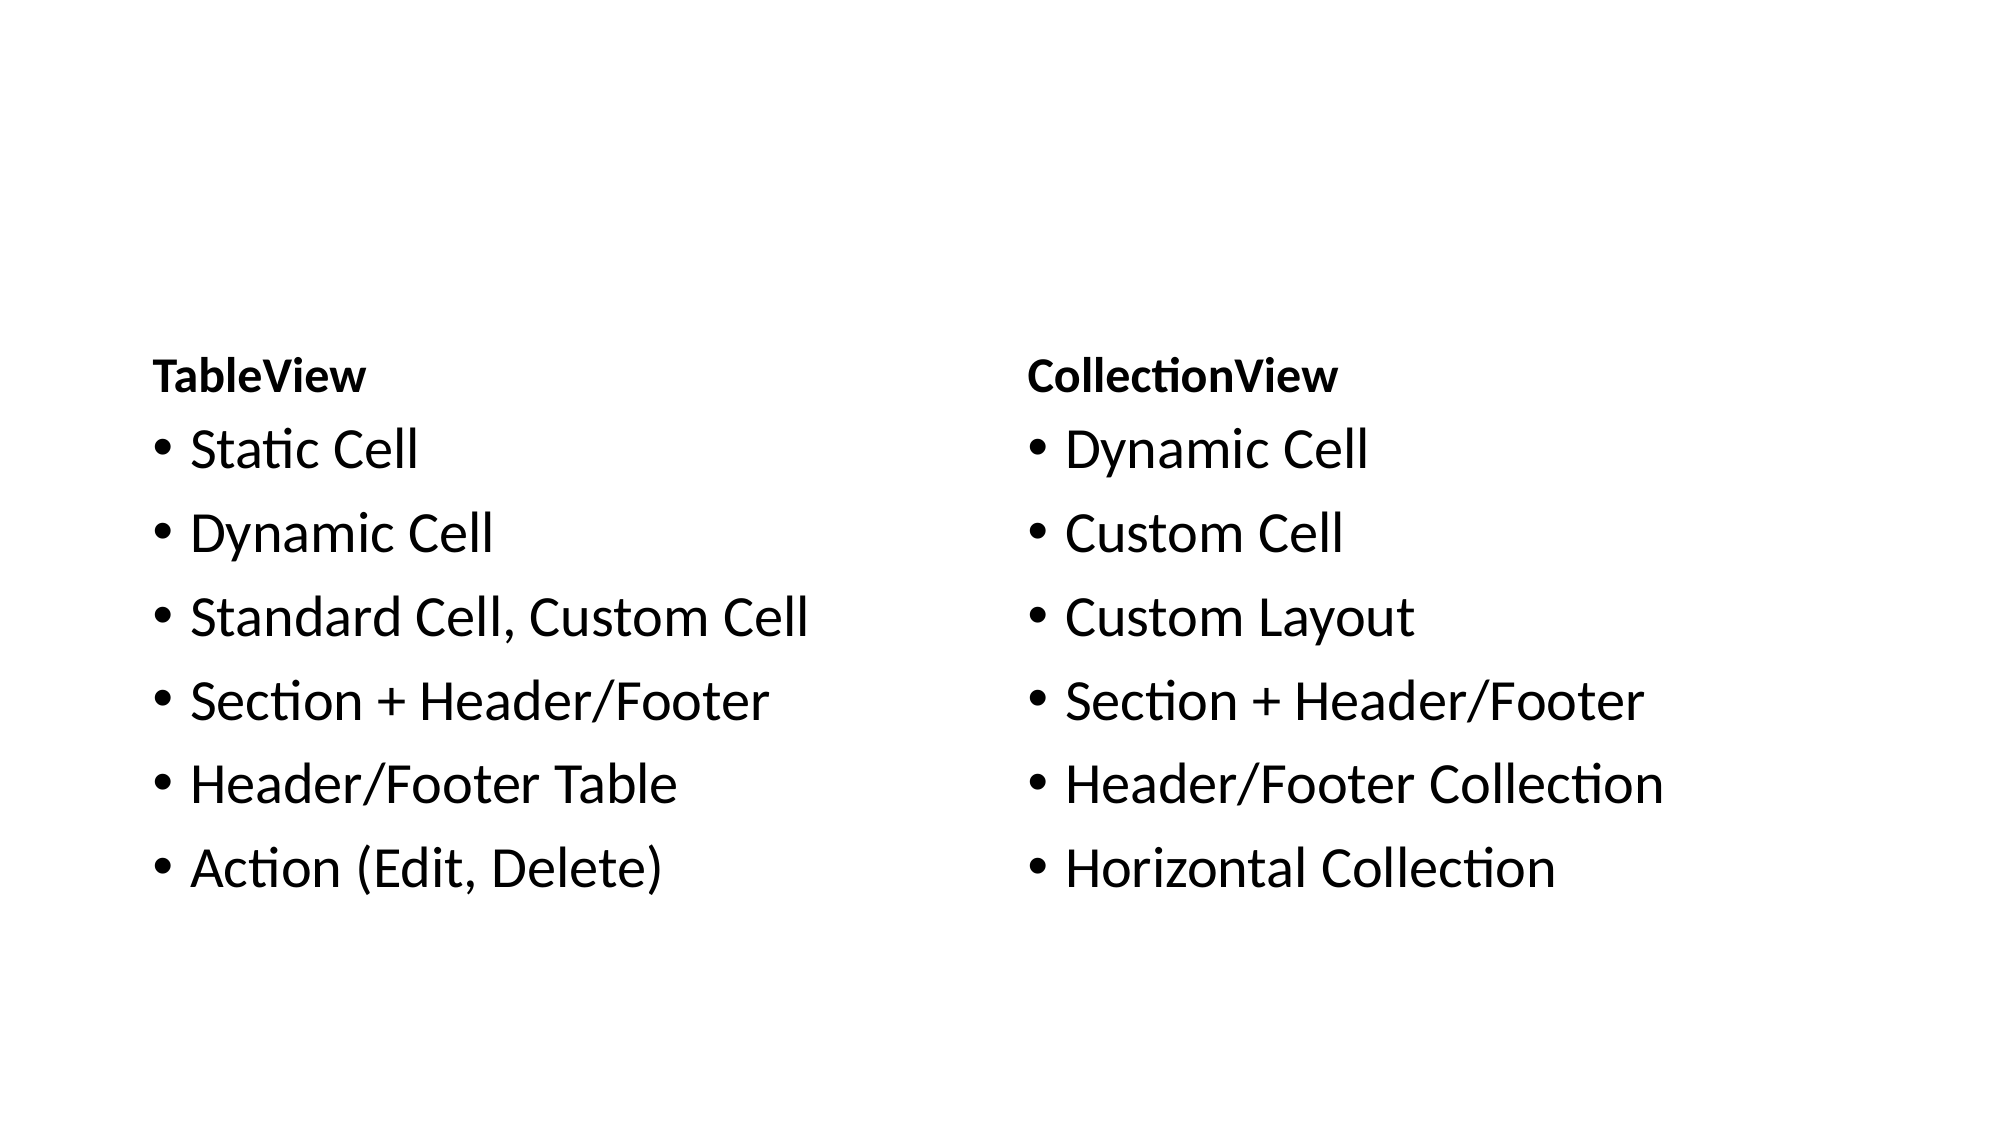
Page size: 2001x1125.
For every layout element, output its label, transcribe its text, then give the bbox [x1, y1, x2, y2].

list CollectionView [1012, 275, 1863, 410]
list Static Cell Dynamic Cell Standard Cell, Custom Cell Section + Header/Footer Header/Footer Table Action (Edit, Delete) [137, 410, 984, 1016]
list Dynamic Cell Custom Cell Custom Layout Section + Header/Footer Header/Footer Collection Horizontal Collection [1012, 410, 1863, 1016]
list TableView [137, 275, 984, 410]
